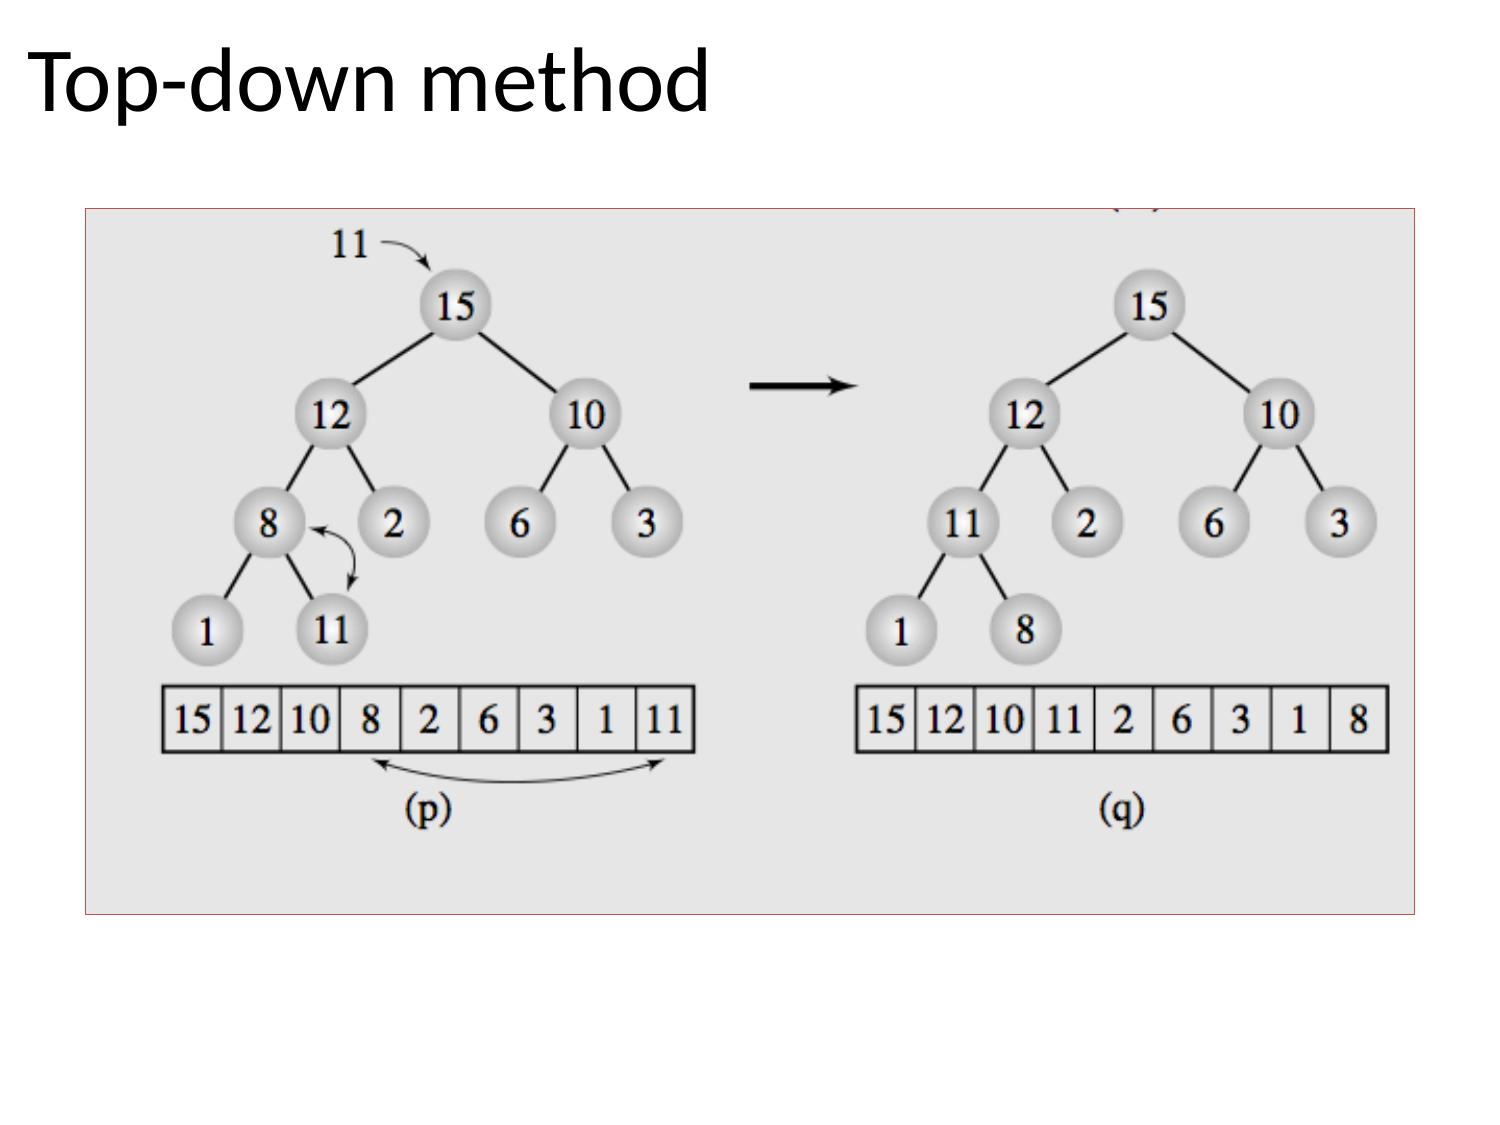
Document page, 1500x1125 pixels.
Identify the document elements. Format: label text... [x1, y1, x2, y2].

title Top-down method [12, 12, 1475, 155]
picture [85, 208, 1415, 915]
